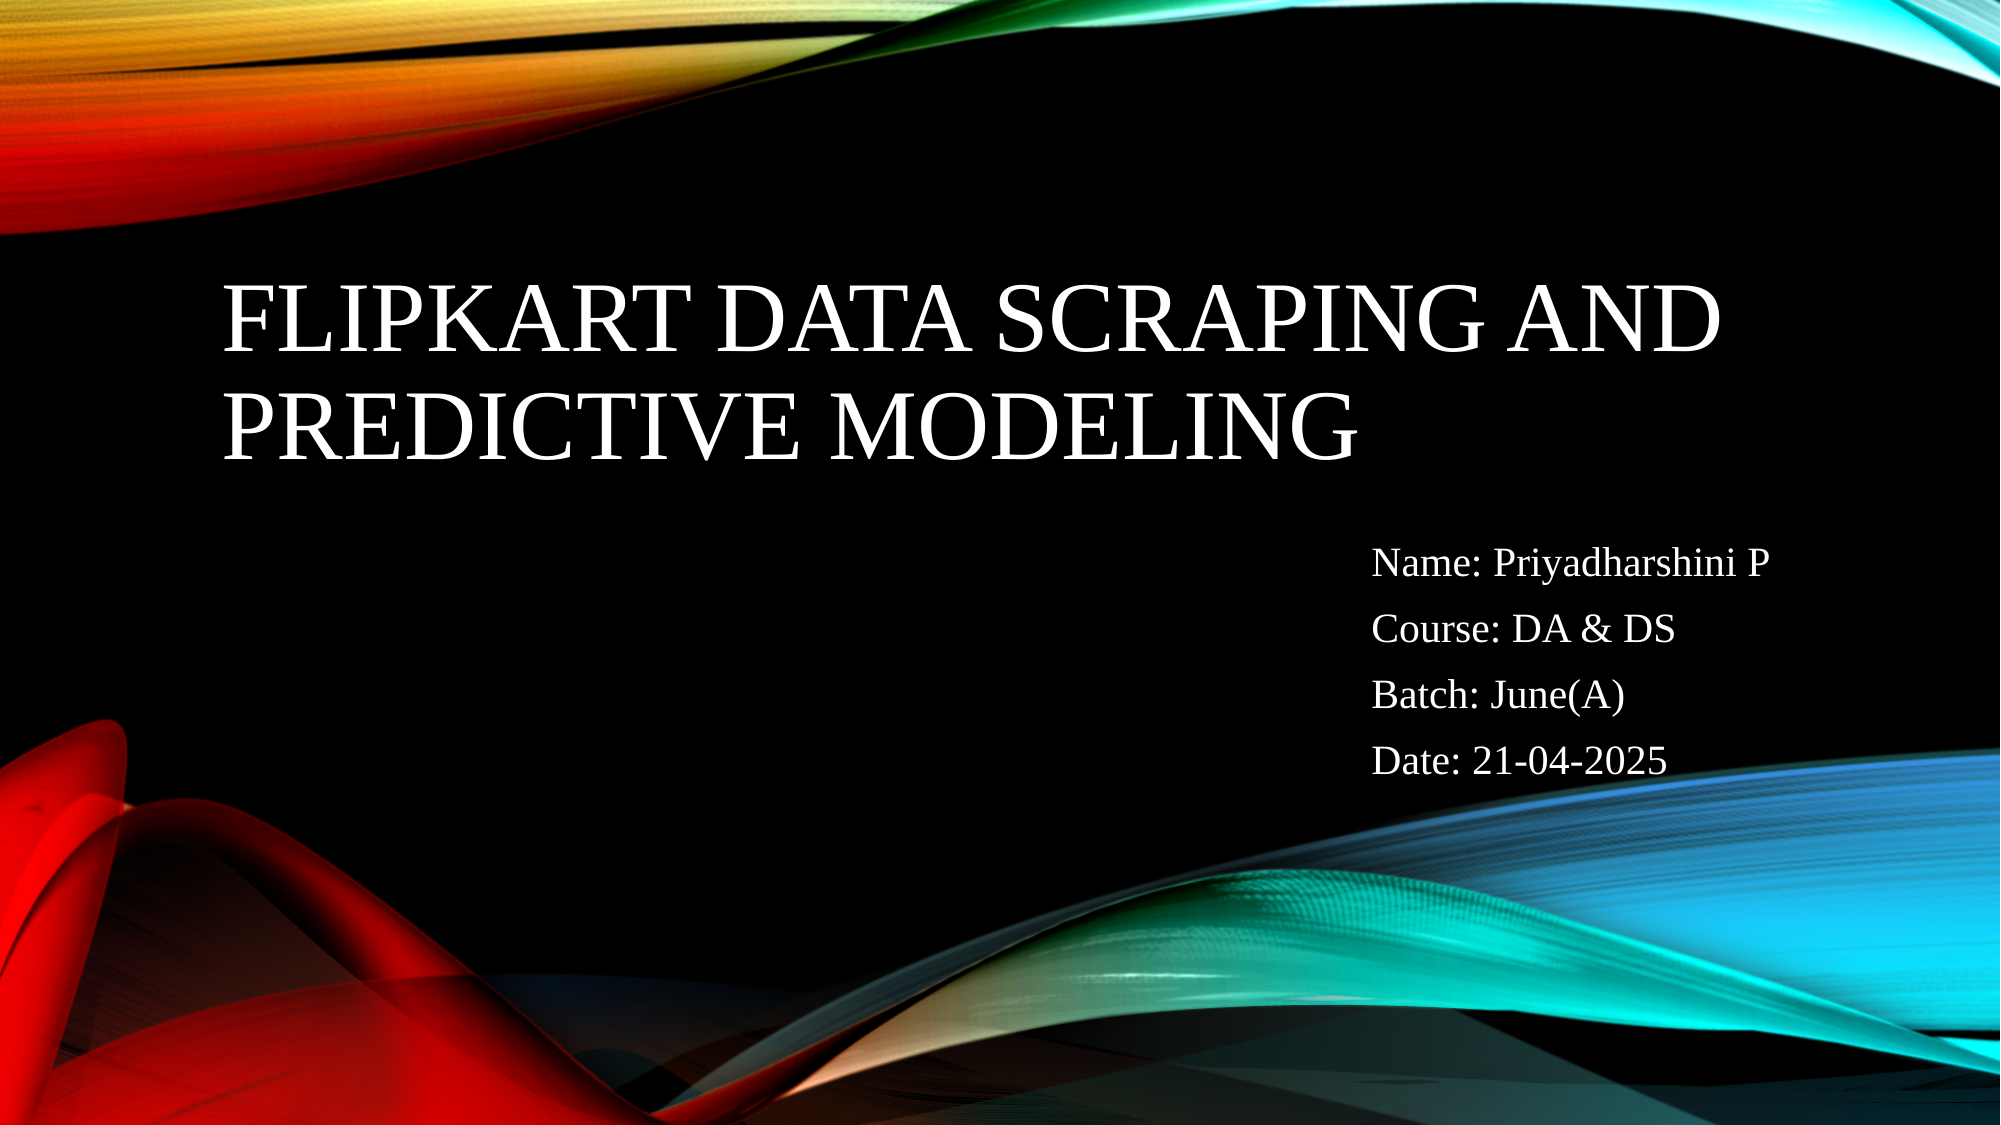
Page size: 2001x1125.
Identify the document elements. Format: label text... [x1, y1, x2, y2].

picture [0, 0, 2000, 237]
picture [0, 717, 2000, 1125]
title Flipkart Data Scraping and Predictive Modeling [206, 116, 1757, 489]
subtitle Name: Priyadharshini P Course: DA & DS Batch: June(A) Date: 21-04-2025 [1356, 533, 1833, 883]
